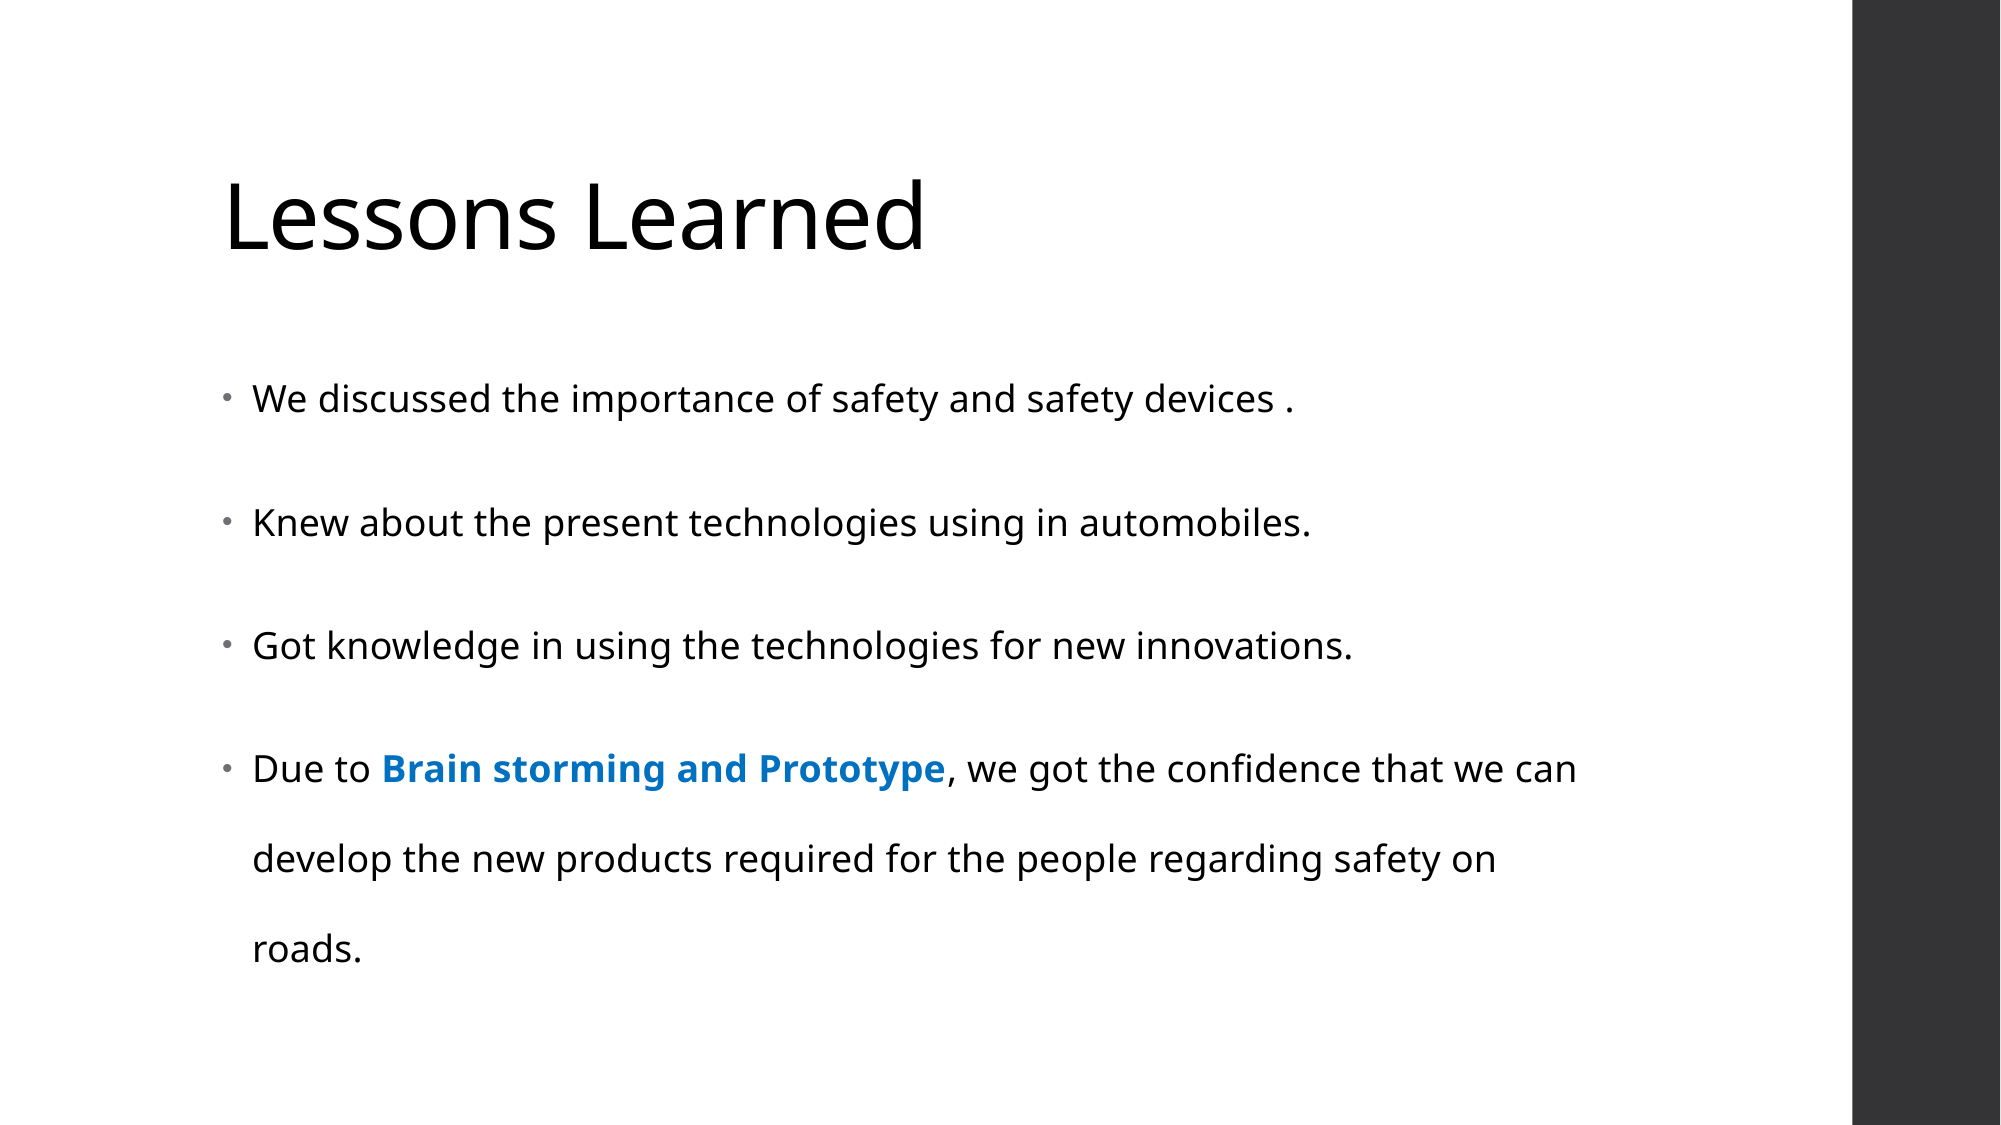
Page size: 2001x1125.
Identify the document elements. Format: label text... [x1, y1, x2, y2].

list We discussed the importance of safety and safety devices . Knew about the present technologies using in automobiles. Got knowledge in using the technologies for new innovations. Due to Brain storming and Prototype, we got the confidence that we can develop the new products required for the people regarding safety on roads. [206, 322, 1617, 1037]
title Lessons Learned [206, 60, 1797, 278]
